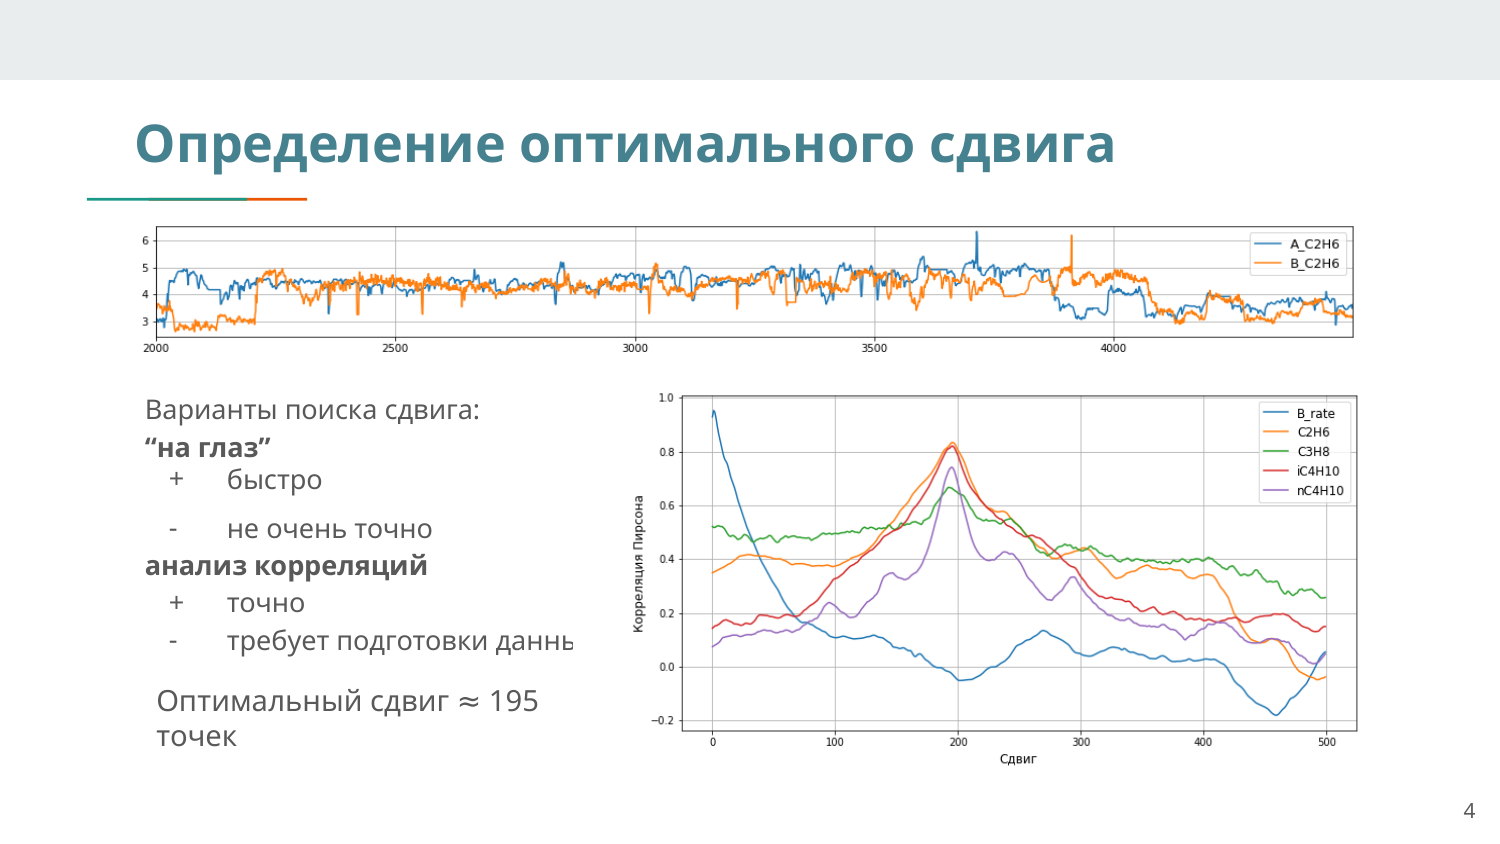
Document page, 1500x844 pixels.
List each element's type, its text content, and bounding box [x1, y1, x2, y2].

title Определение оптимального сдвига [119, 94, 1381, 183]
list Варианты поиска сдвига: “на глаз” быстро не очень точно анализ корреляций точно требует подготовки данных [129, 372, 643, 650]
picture [111, 209, 1374, 355]
picture [561, 381, 1382, 793]
text_box Оптимальный сдвиг ≈ 195 точек [141, 667, 556, 747]
slide_number ‹#› [1400, 779, 1491, 844]
